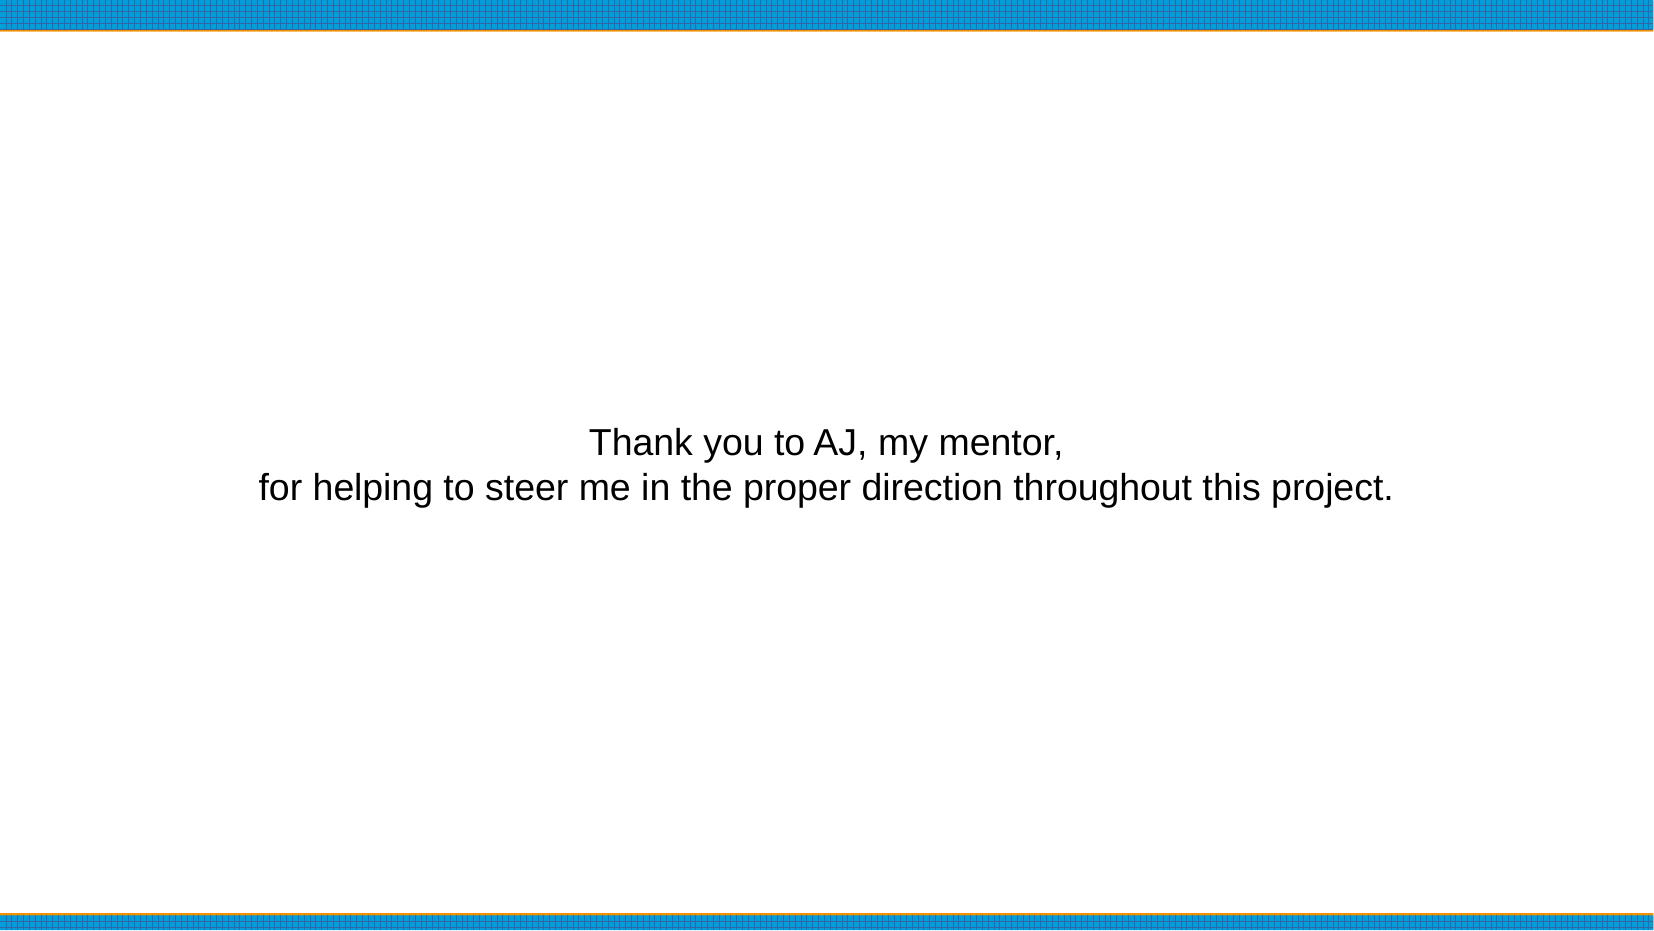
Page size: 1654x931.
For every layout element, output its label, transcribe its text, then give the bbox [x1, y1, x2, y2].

subtitle Thank you to AJ, my mentor, for helping to steer me in the proper direction throughout this project. [82, 103, 1571, 824]
